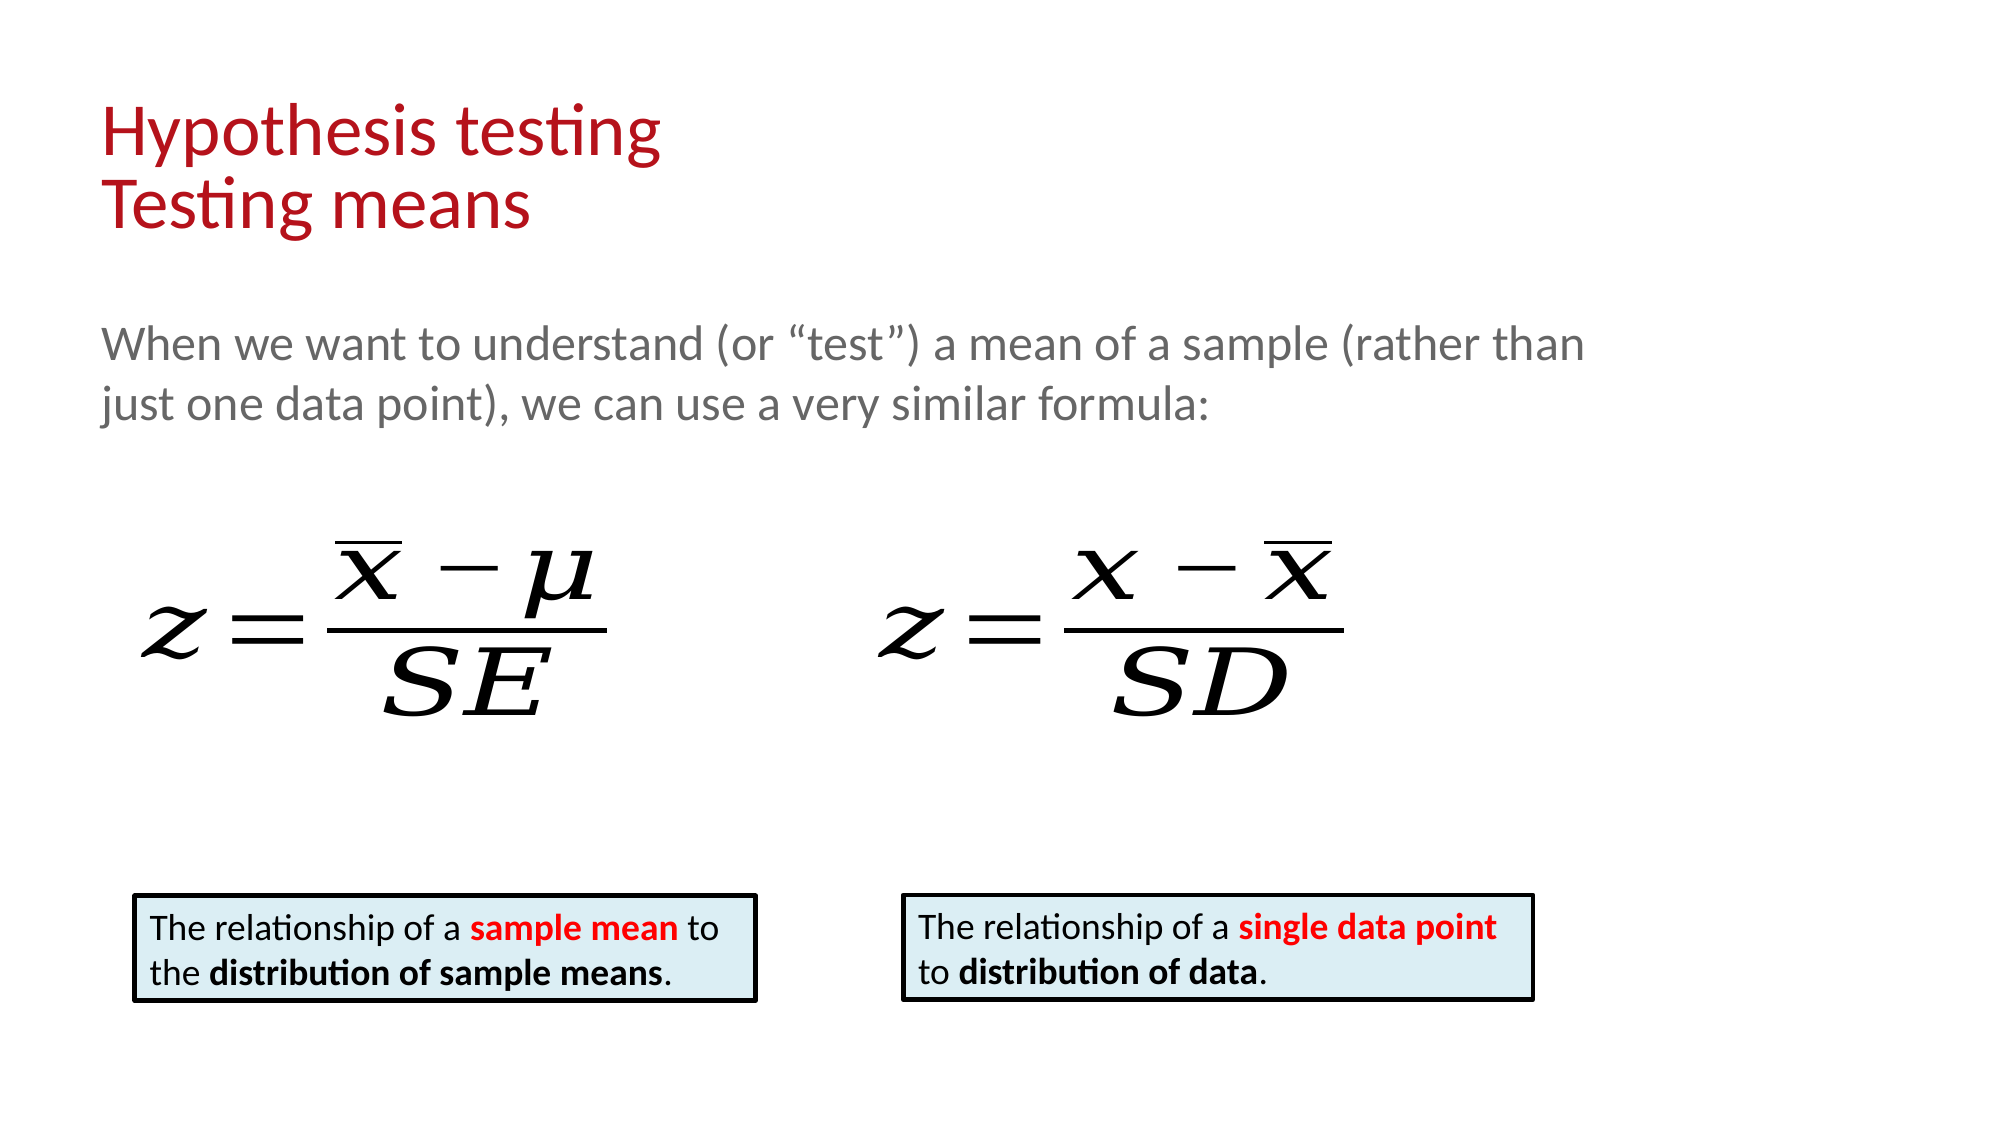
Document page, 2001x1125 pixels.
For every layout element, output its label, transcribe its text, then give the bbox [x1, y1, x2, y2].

list When we want to understand (or “test”) a mean of a sample (rather than just one data point), we can use a very similar formula: [86, 302, 1627, 1083]
text_box The relationship of a sample mean to the distribution of sample means. [134, 895, 756, 1001]
text_box The relationship of a single data point to distribution of data. [903, 894, 1533, 1000]
title Hypothesis testing Testing means [86, 90, 1567, 279]
